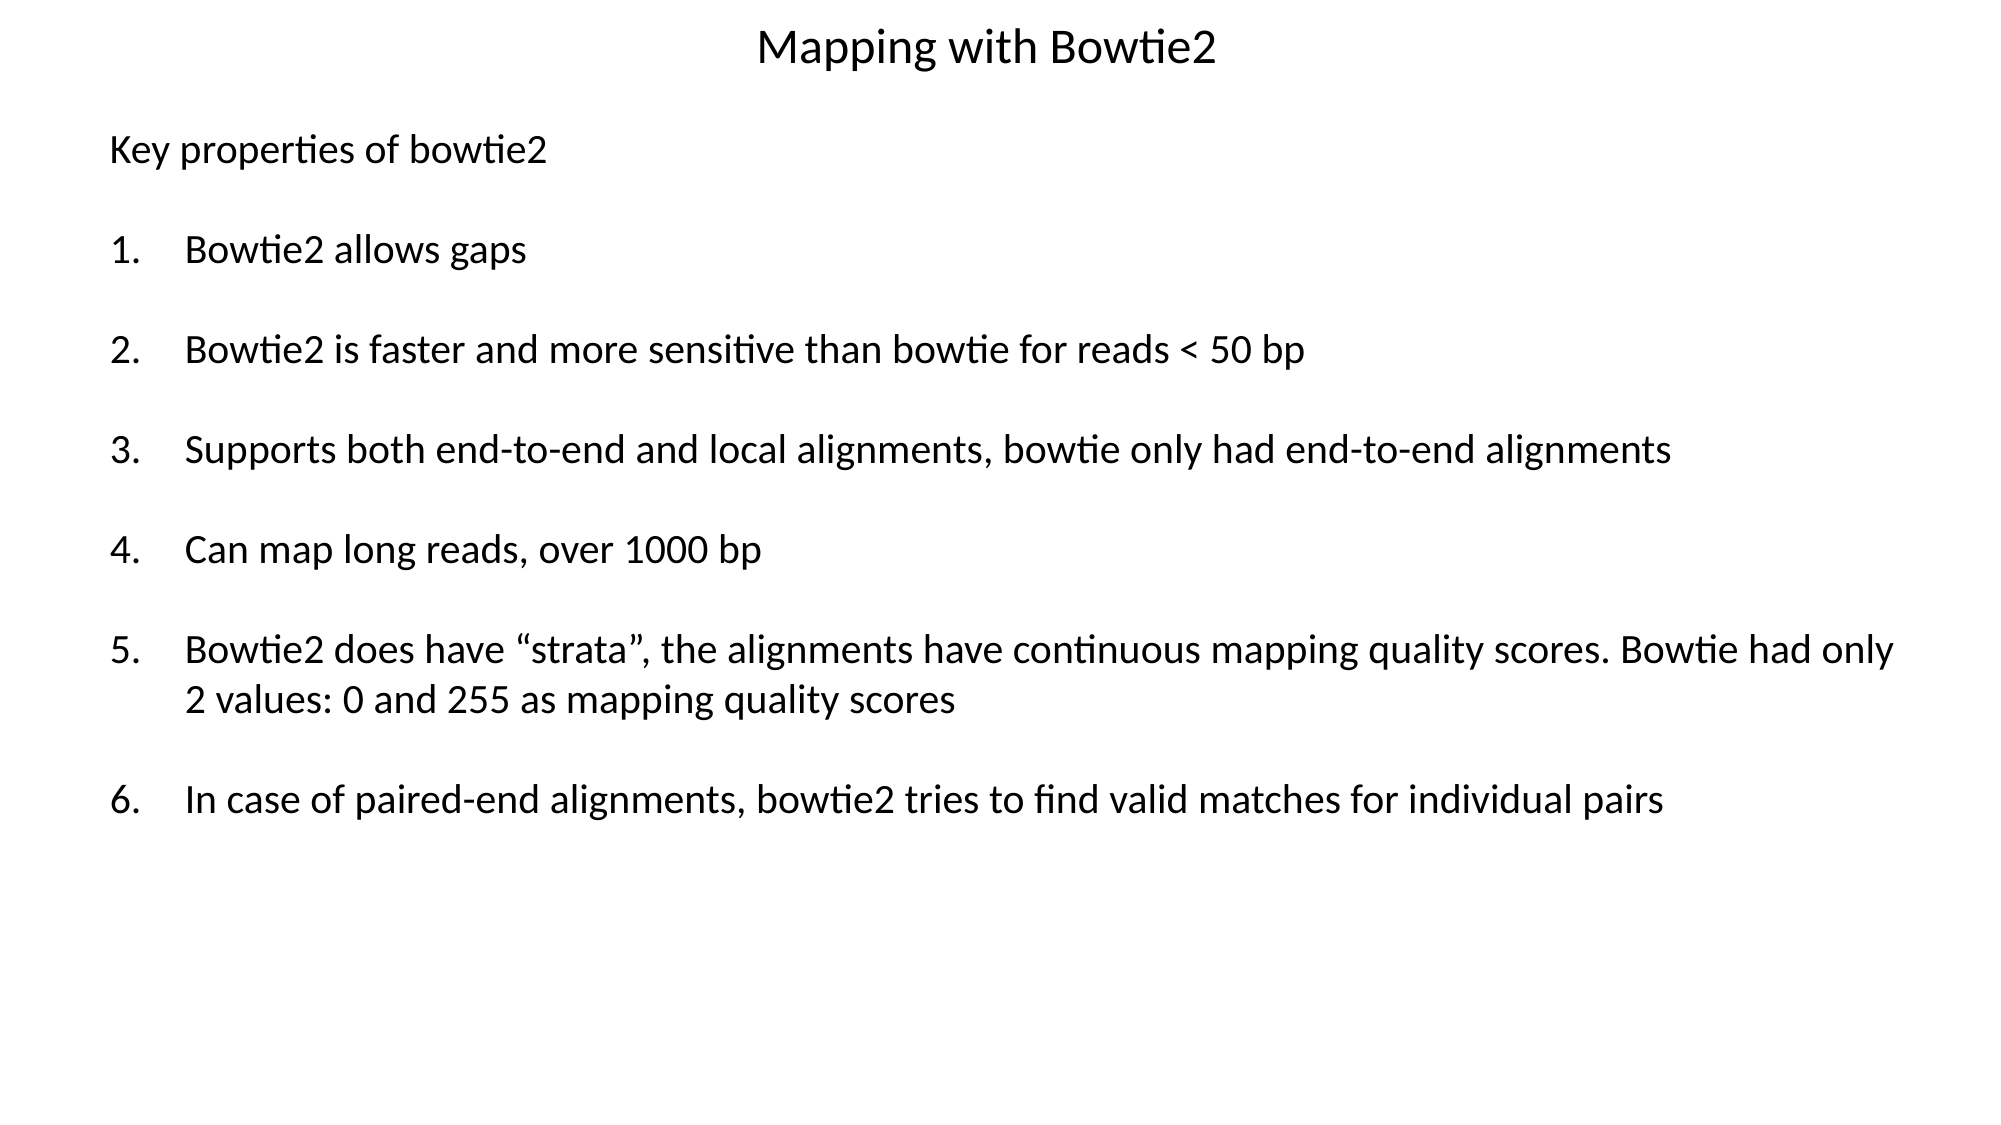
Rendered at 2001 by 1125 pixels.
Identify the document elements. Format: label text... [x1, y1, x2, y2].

text_box Mapping with Bowtie2 [741, 6, 1232, 114]
text_box Key properties of bowtie2 Bowtie2 allows gaps Bowtie2 is faster and more sensitive than bowtie for reads < 50 bp Supports both end-to-end and local alignments, bowtie only had end-to-end alignments Can map long reads, over 1000 bp Bowtie2 does have “strata”, the alignments have continuous mapping quality scores. Bowtie had only 2 values: 0 and 255 as mapping quality scores In case of paired-end alignments, bowtie2 tries to find valid matches for individual pairs [94, 114, 1910, 1030]
